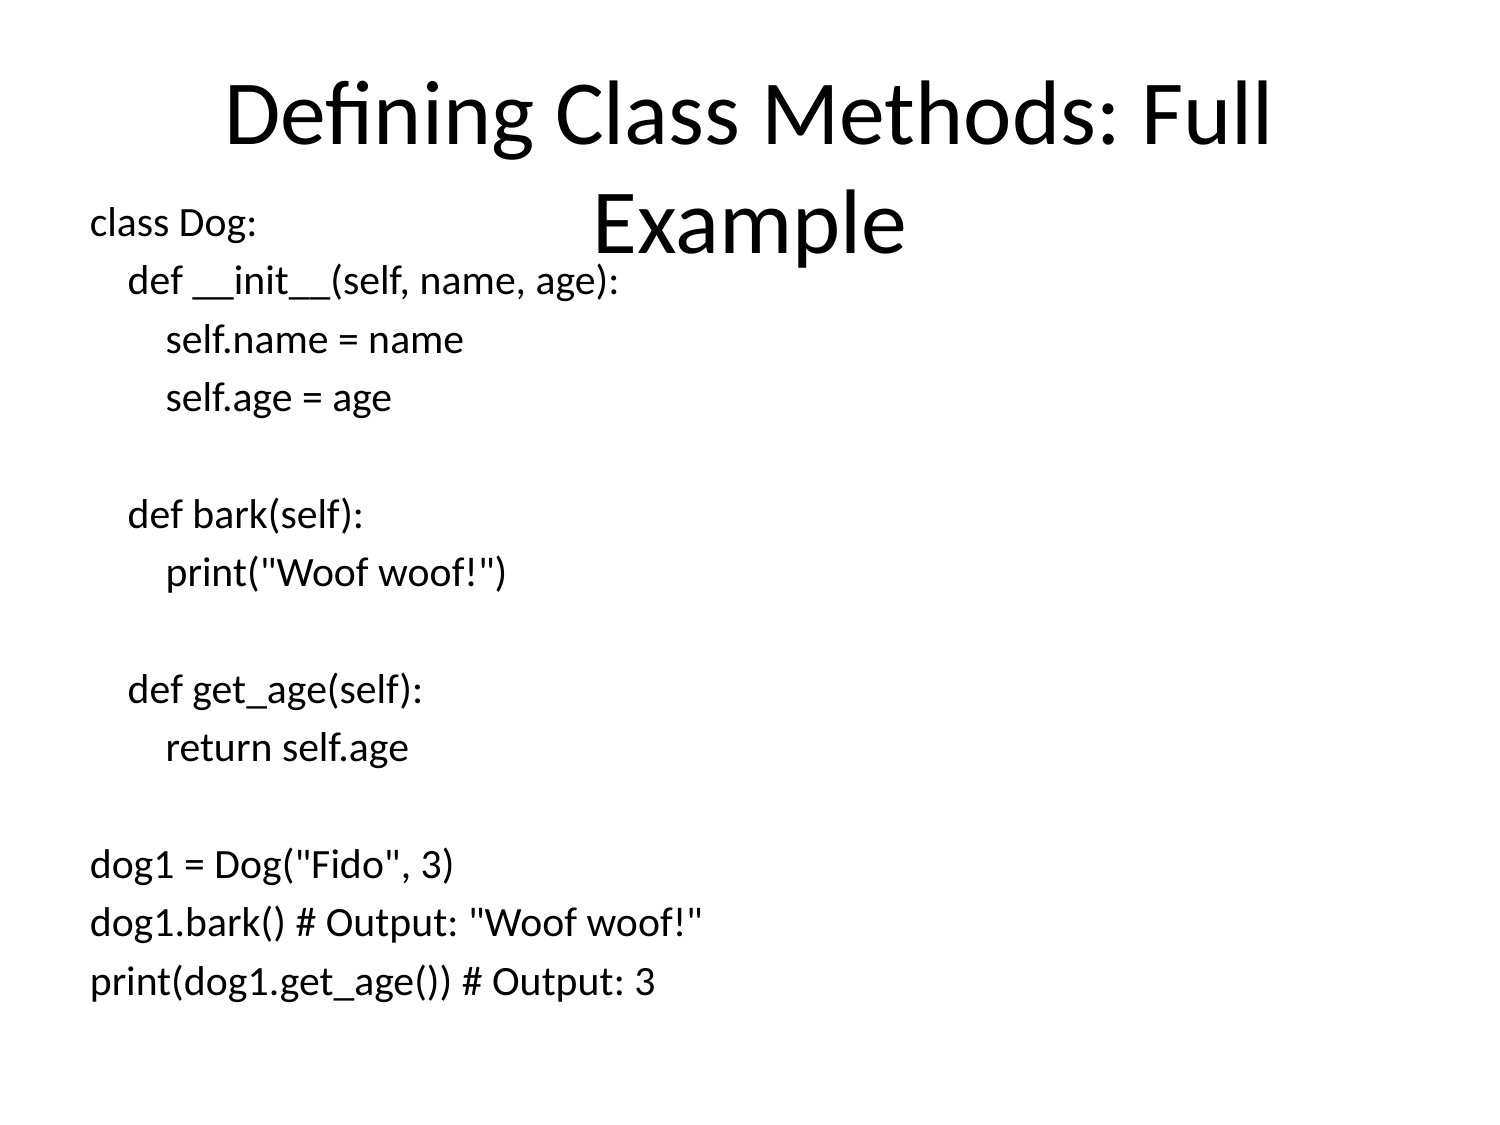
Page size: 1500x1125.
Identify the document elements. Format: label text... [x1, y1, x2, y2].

text_box class Dog: def __init__(self, name, age): self.name = name self.age = age def bark(self): print("Woof woof!") def get_age(self): return self.age dog1 = Dog("Fido", 3) dog1.bark() # Output: "Woof woof!" print(dog1.get_age()) # Output: 3 [74, 187, 1425, 1075]
text_box Defining Class Methods: Full Example [74, 45, 1425, 150]
